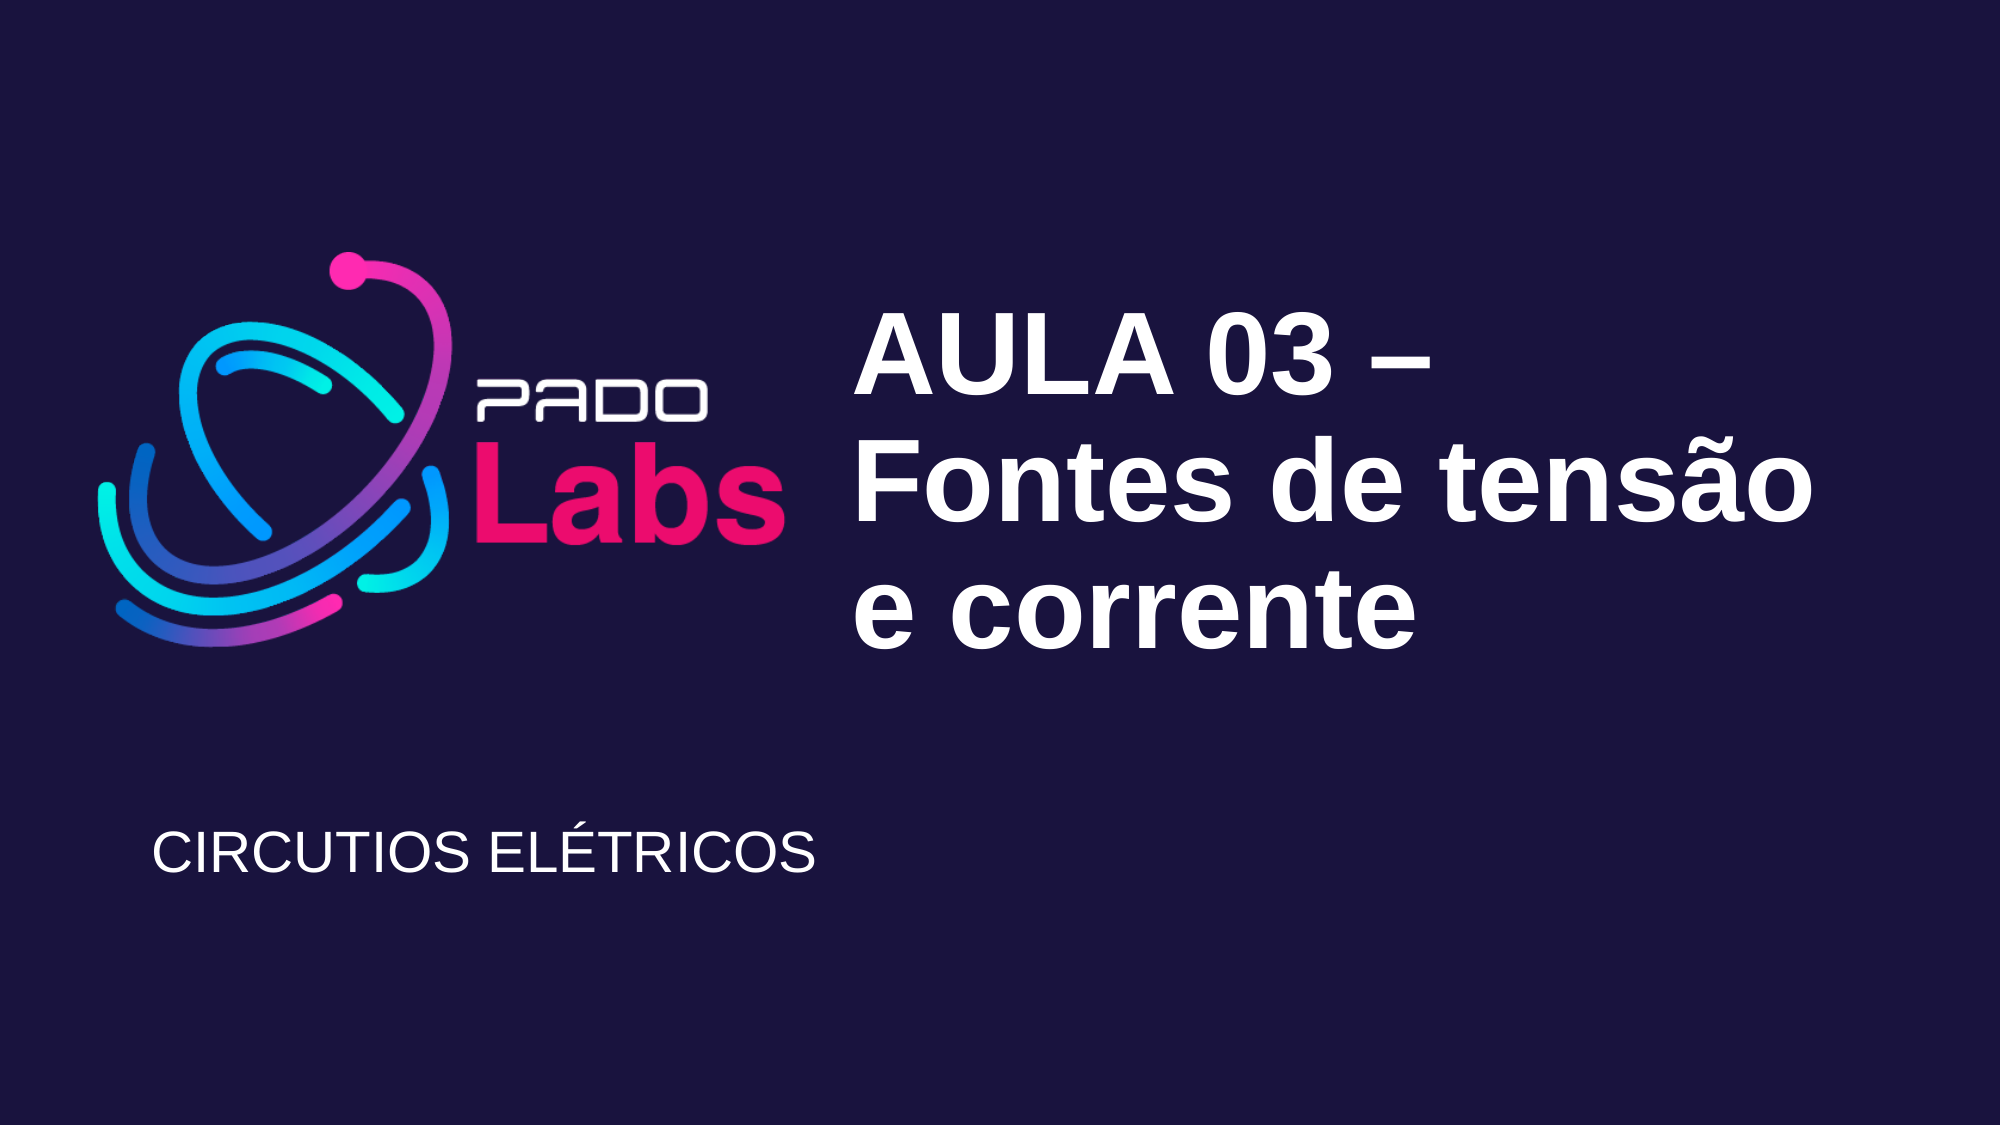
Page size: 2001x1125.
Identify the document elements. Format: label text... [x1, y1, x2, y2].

picture [97, 252, 789, 648]
title AULA 03 – Fontes de tensão e corrente [836, 235, 1863, 731]
list CIRCUTIOS ELÉTRICOS [136, 814, 1862, 938]
